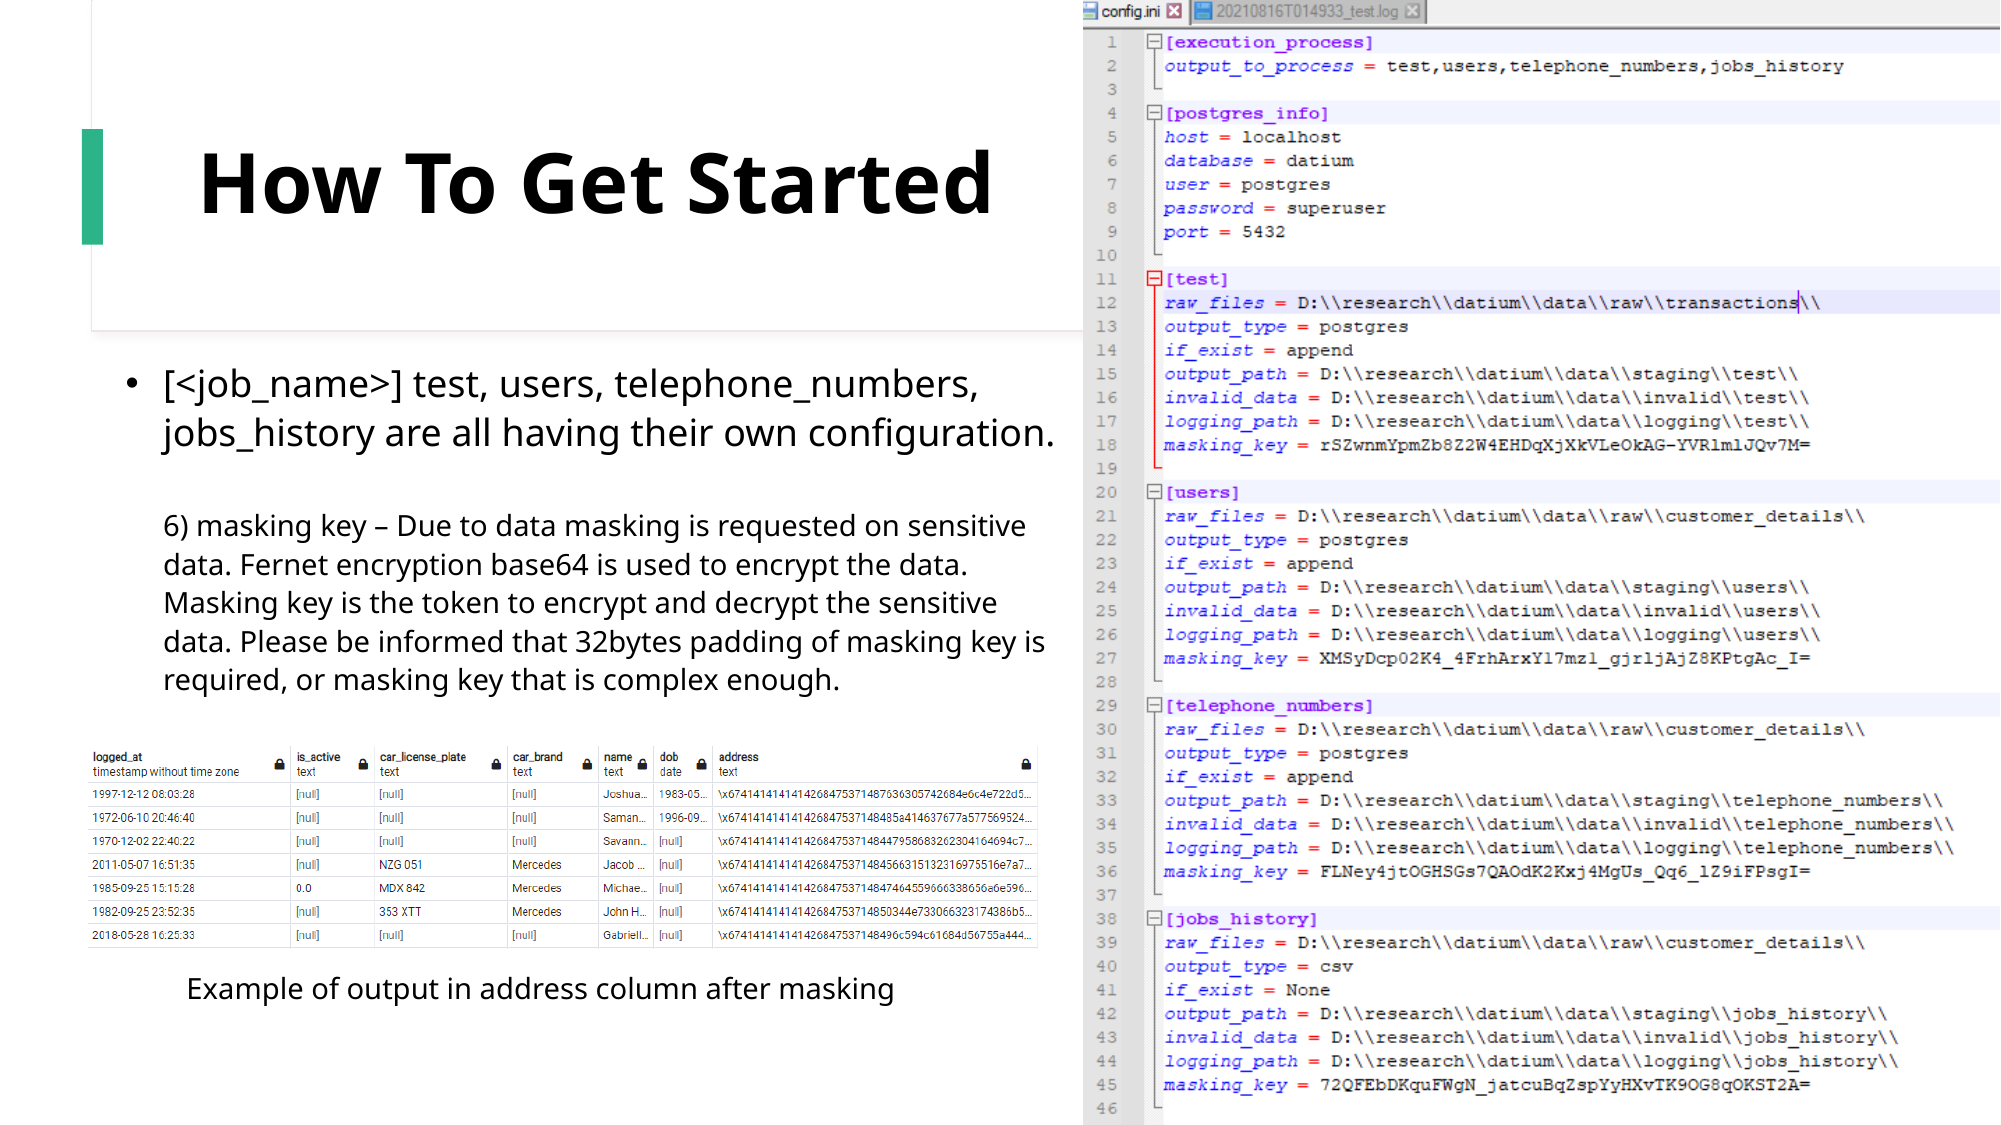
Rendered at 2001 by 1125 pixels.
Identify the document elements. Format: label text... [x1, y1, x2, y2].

picture [88, 746, 1038, 949]
text_box Example of output in address column after masking [171, 962, 988, 1013]
list [<job_name>] test, users, telephone_numbers, jobs_history are all having their own configuration. 6) masking key – Due to data masking is requested on sensitive data. Fernet encryption base64 is used to encrypt the data. Masking key is the token to encrypt and decrypt the sensitive data. Please be informed that 32bytes padding of masking key is required, or masking key that is complex enough. [110, 347, 1083, 1035]
title How To Get Started [183, 90, 1083, 284]
picture [1083, 0, 2000, 1125]
